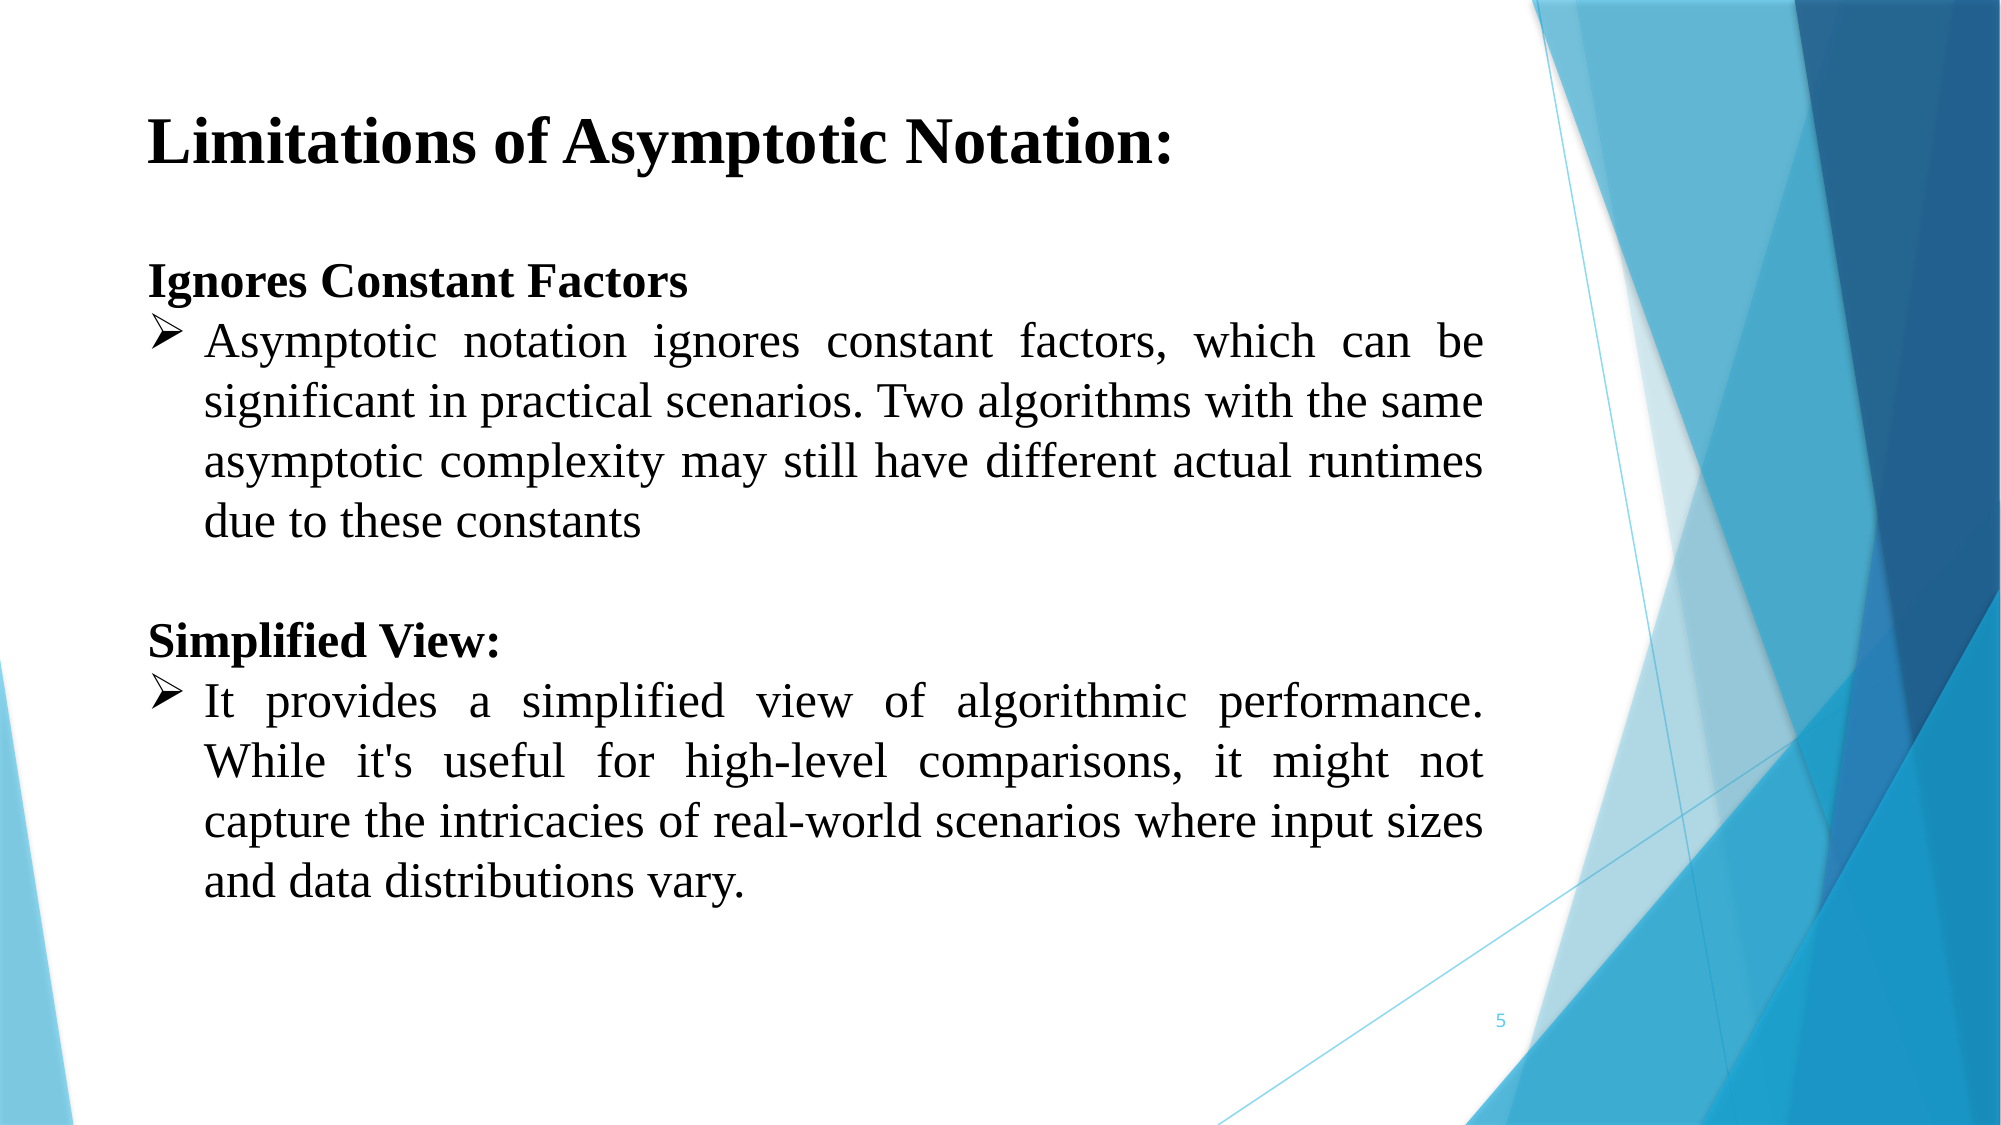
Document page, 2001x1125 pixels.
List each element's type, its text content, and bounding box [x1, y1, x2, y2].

text_box Ignores Constant Factors Asymptotic notation ignores constant factors, which can be significant in practical scenarios. Two algorithms with the same asymptotic complexity may still have different actual runtimes due to these constants Simplified View: It provides a simplified view of algorithmic performance. While it's useful for high-level comparisons, it might not capture the intricacies of real-world scenarios where input sizes and data distributions vary. [132, 240, 1500, 916]
text_box Limitations of Asymptotic Notation: [132, 89, 1595, 185]
slide_number 5 [1409, 991, 1522, 1051]
